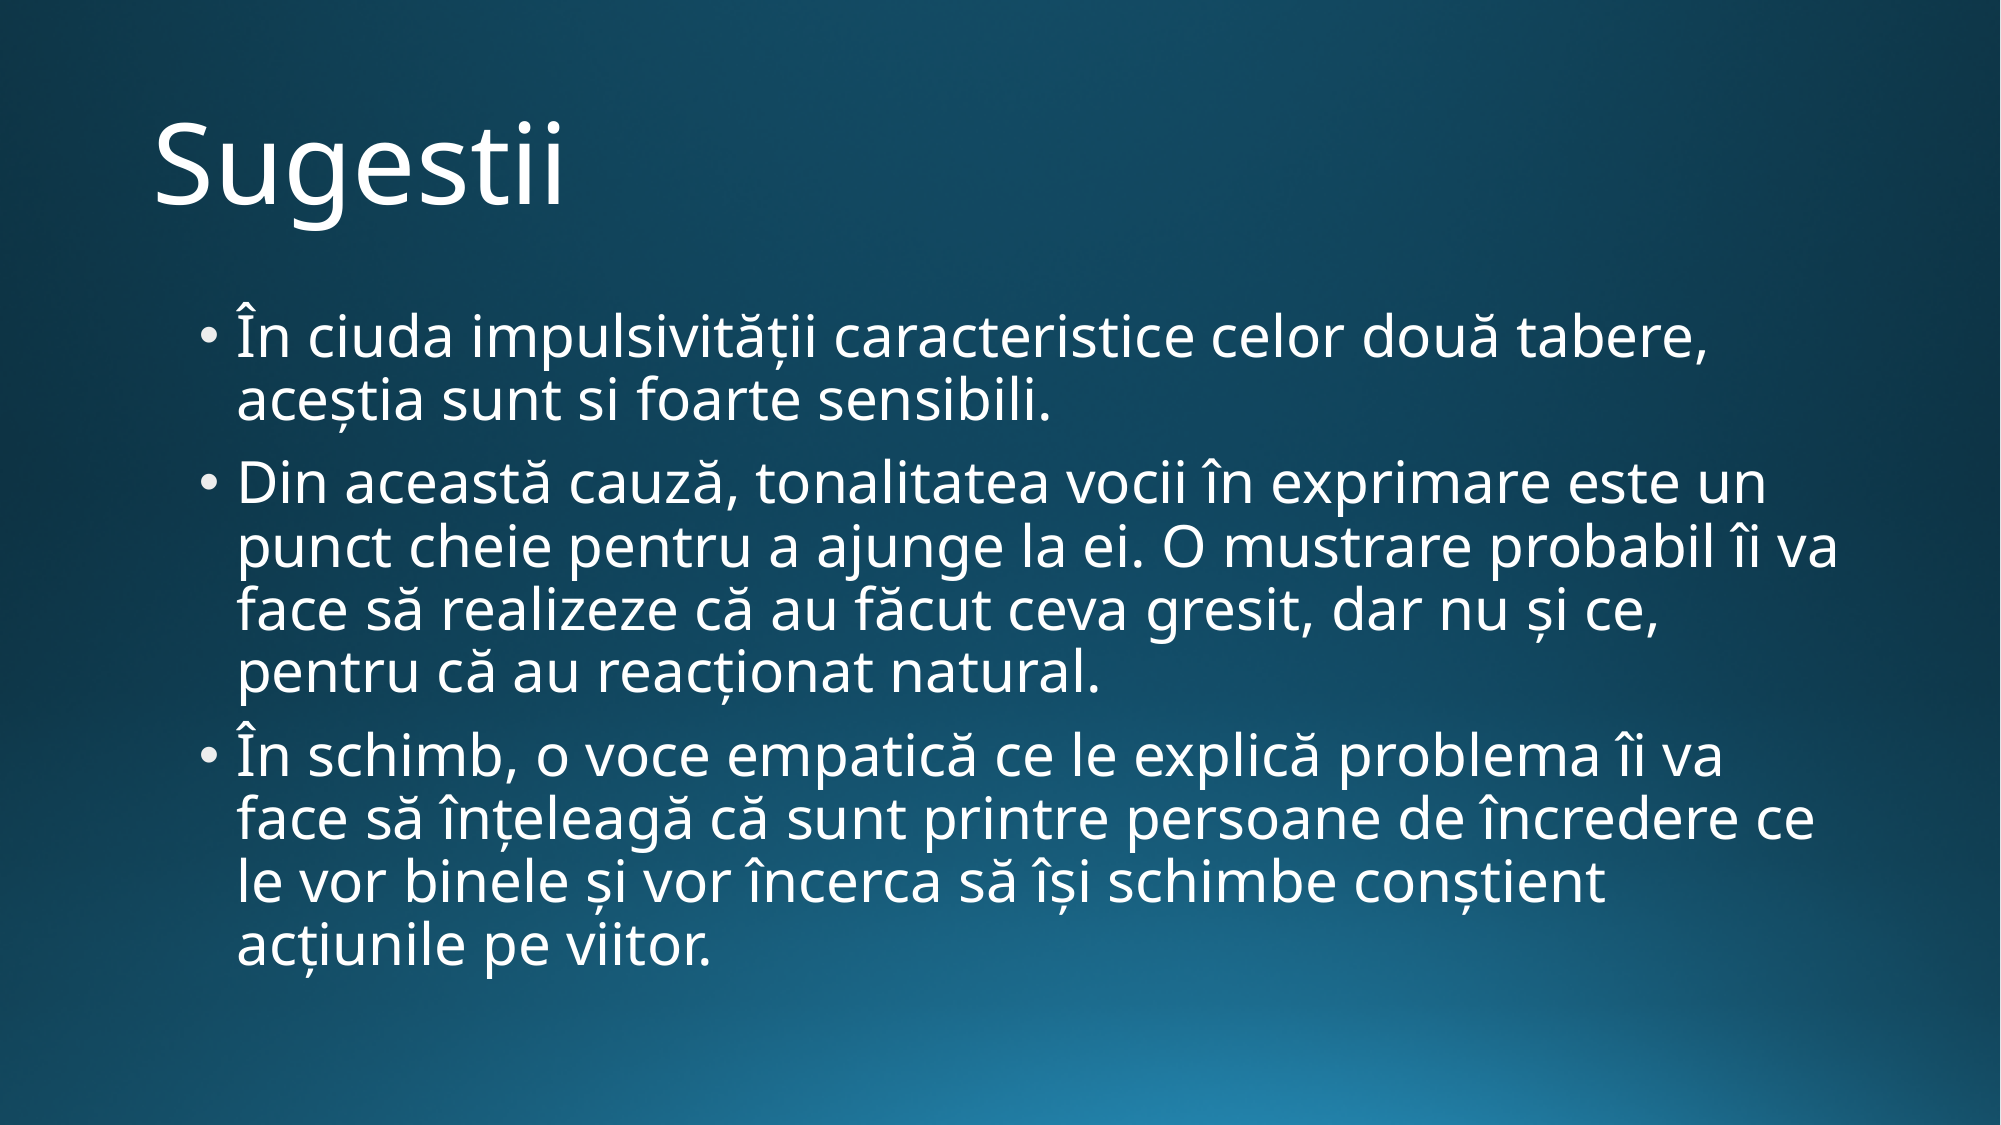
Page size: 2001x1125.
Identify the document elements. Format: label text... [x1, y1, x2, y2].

title Sugestii [137, 59, 1863, 278]
list În ciuda impulsivității caracteristice celor două tabere, aceștia sunt si foarte sensibili. Din această cauză, tonalitatea vocii în exprimare este un punct cheie pentru a ajunge la ei. O mustrare probabil îi va face să realizeze că au făcut ceva gresit, dar nu și ce, pentru că au reacționat natural. În schimb, o voce empatică ce le explică problema îi va face să înțeleagă că sunt printre persoane de încredere ce le vor binele și vor încerca să își schimbe conștient acțiunile pe viitor. [183, 299, 1863, 1014]
picture [0, 0, 2001, 1125]
